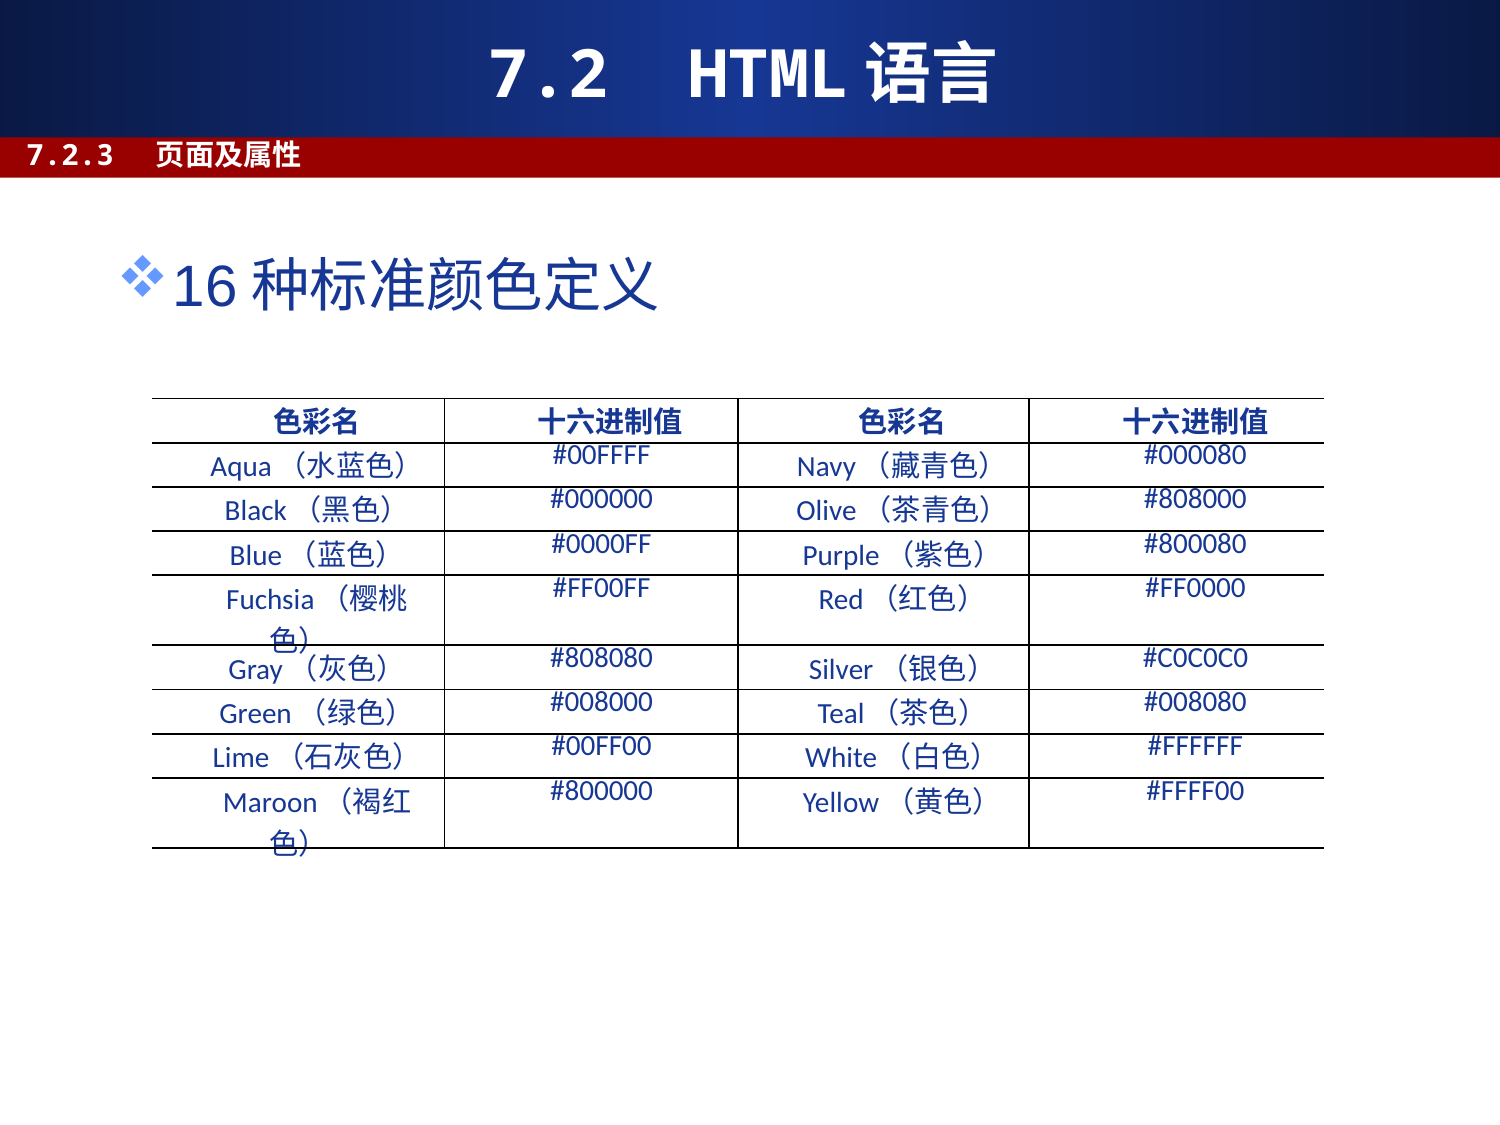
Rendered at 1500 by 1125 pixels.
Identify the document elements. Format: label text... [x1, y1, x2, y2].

table_header 色彩名 [739, 399, 1028, 442]
table_cell Black（黑色） [152, 488, 444, 530]
table_cell Maroon（褐红色） [152, 779, 444, 847]
table_cell Purple（紫色） [739, 532, 1028, 574]
table_cell #00FF00 [445, 735, 737, 777]
table_cell #FF00FF [445, 576, 737, 644]
table_header 十六进制值 [1030, 399, 1324, 442]
table_cell #008080 [1030, 690, 1324, 733]
table_cell Teal（茶色） [739, 690, 1028, 733]
table_cell Gray（灰色） [152, 646, 444, 689]
table_header 色彩名 [152, 399, 444, 442]
table_cell #FF0000 [1030, 576, 1324, 644]
table_cell #808000 [1030, 488, 1324, 530]
list 16种标准颜色定义 [101, 240, 1386, 1038]
table_cell White（白色） [739, 735, 1028, 777]
table_cell Yellow（黄色） [739, 779, 1028, 847]
table_header 十六进制值 [445, 399, 737, 442]
table_cell #800080 [1030, 532, 1324, 574]
title 7.2 HTML语言 [49, 24, 1438, 118]
table_cell Olive（茶青色） [739, 488, 1028, 530]
table_cell Navy（藏青色） [739, 444, 1028, 486]
table_cell #000080 [1030, 444, 1324, 486]
table_cell Blue（蓝色） [152, 532, 444, 574]
table_cell Red（红色） [739, 576, 1028, 644]
table_cell #800000 [445, 779, 737, 847]
table_cell #008000 [445, 690, 737, 733]
table_cell Aqua（水蓝色） [152, 444, 444, 486]
table_cell #FFFFFF [1030, 735, 1324, 777]
text_box 7.2.3 页面及属性 [11, 128, 1500, 179]
table_cell #C0C0C0 [1030, 646, 1324, 689]
table_cell Fuchsia（樱桃色） [152, 576, 444, 644]
table_cell #000000 [445, 488, 737, 530]
table_cell #00FFFF [445, 444, 737, 486]
table_cell Green（绿色） [152, 690, 444, 733]
table_cell Lime（石灰色） [152, 735, 444, 777]
table_cell #FFFF00 [1030, 779, 1324, 847]
table_cell #0000FF [445, 532, 737, 574]
table_cell Silver（银色） [739, 646, 1028, 689]
table_cell #808080 [445, 646, 737, 689]
